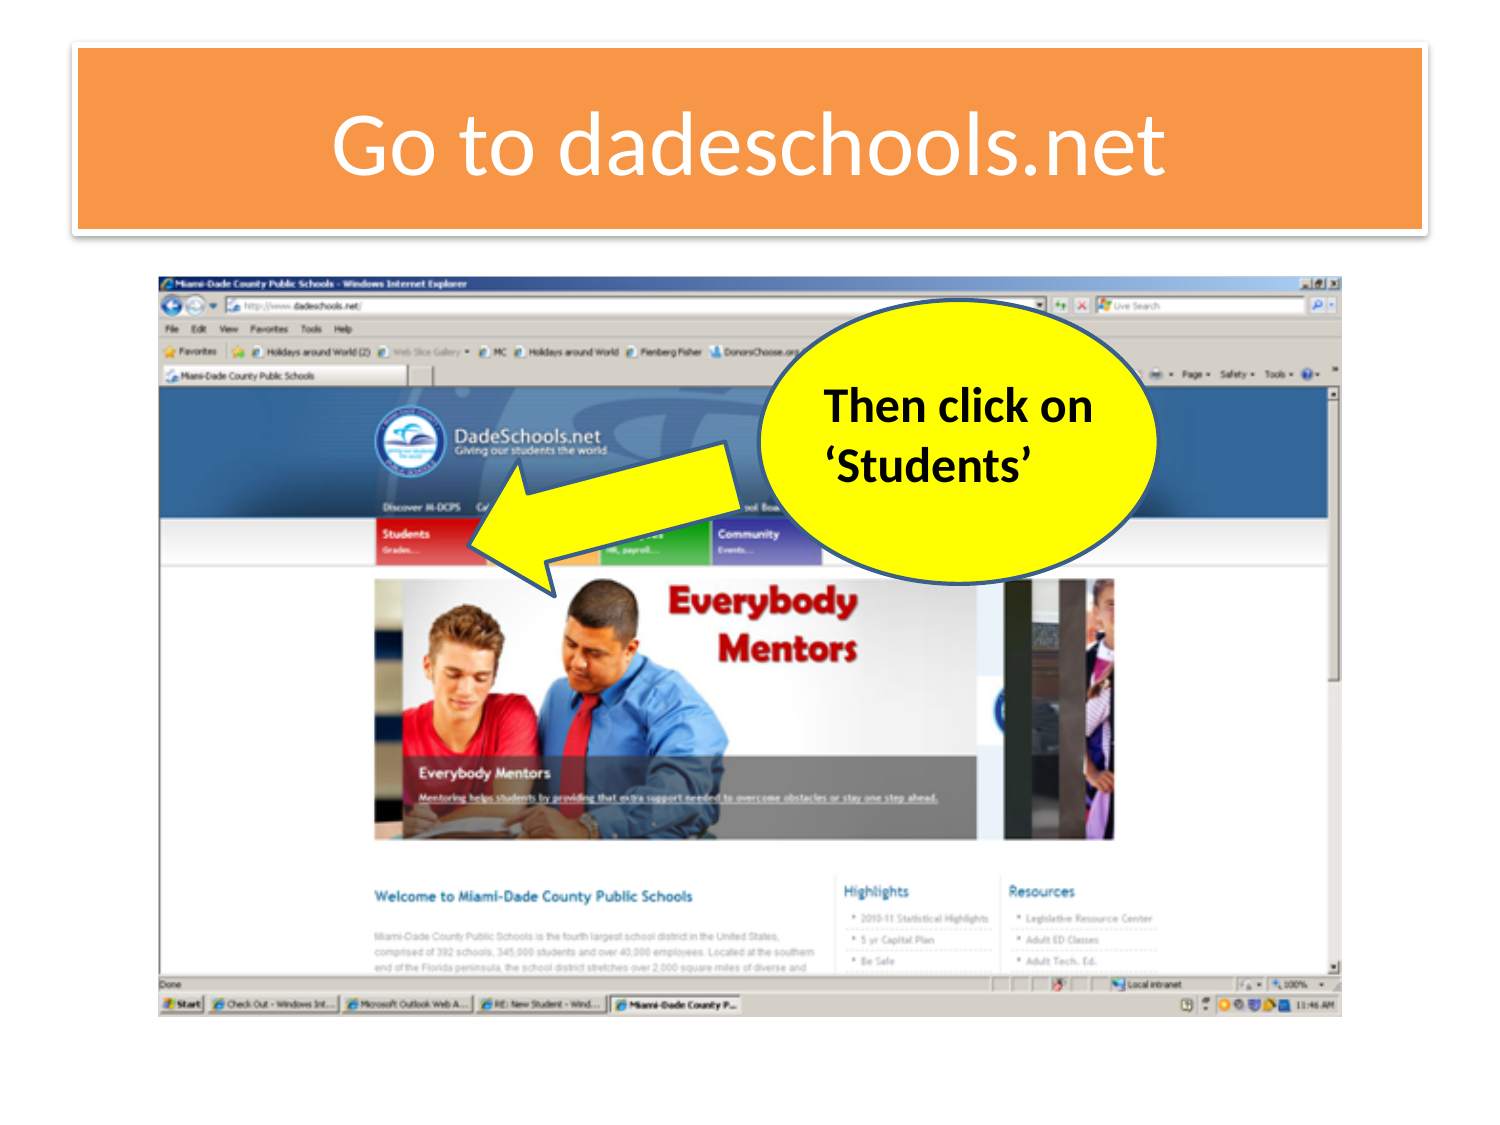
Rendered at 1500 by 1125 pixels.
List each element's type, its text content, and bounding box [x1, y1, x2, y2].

picture [156, 275, 1342, 1018]
title Go to dadeschools.net [72, 42, 1428, 236]
